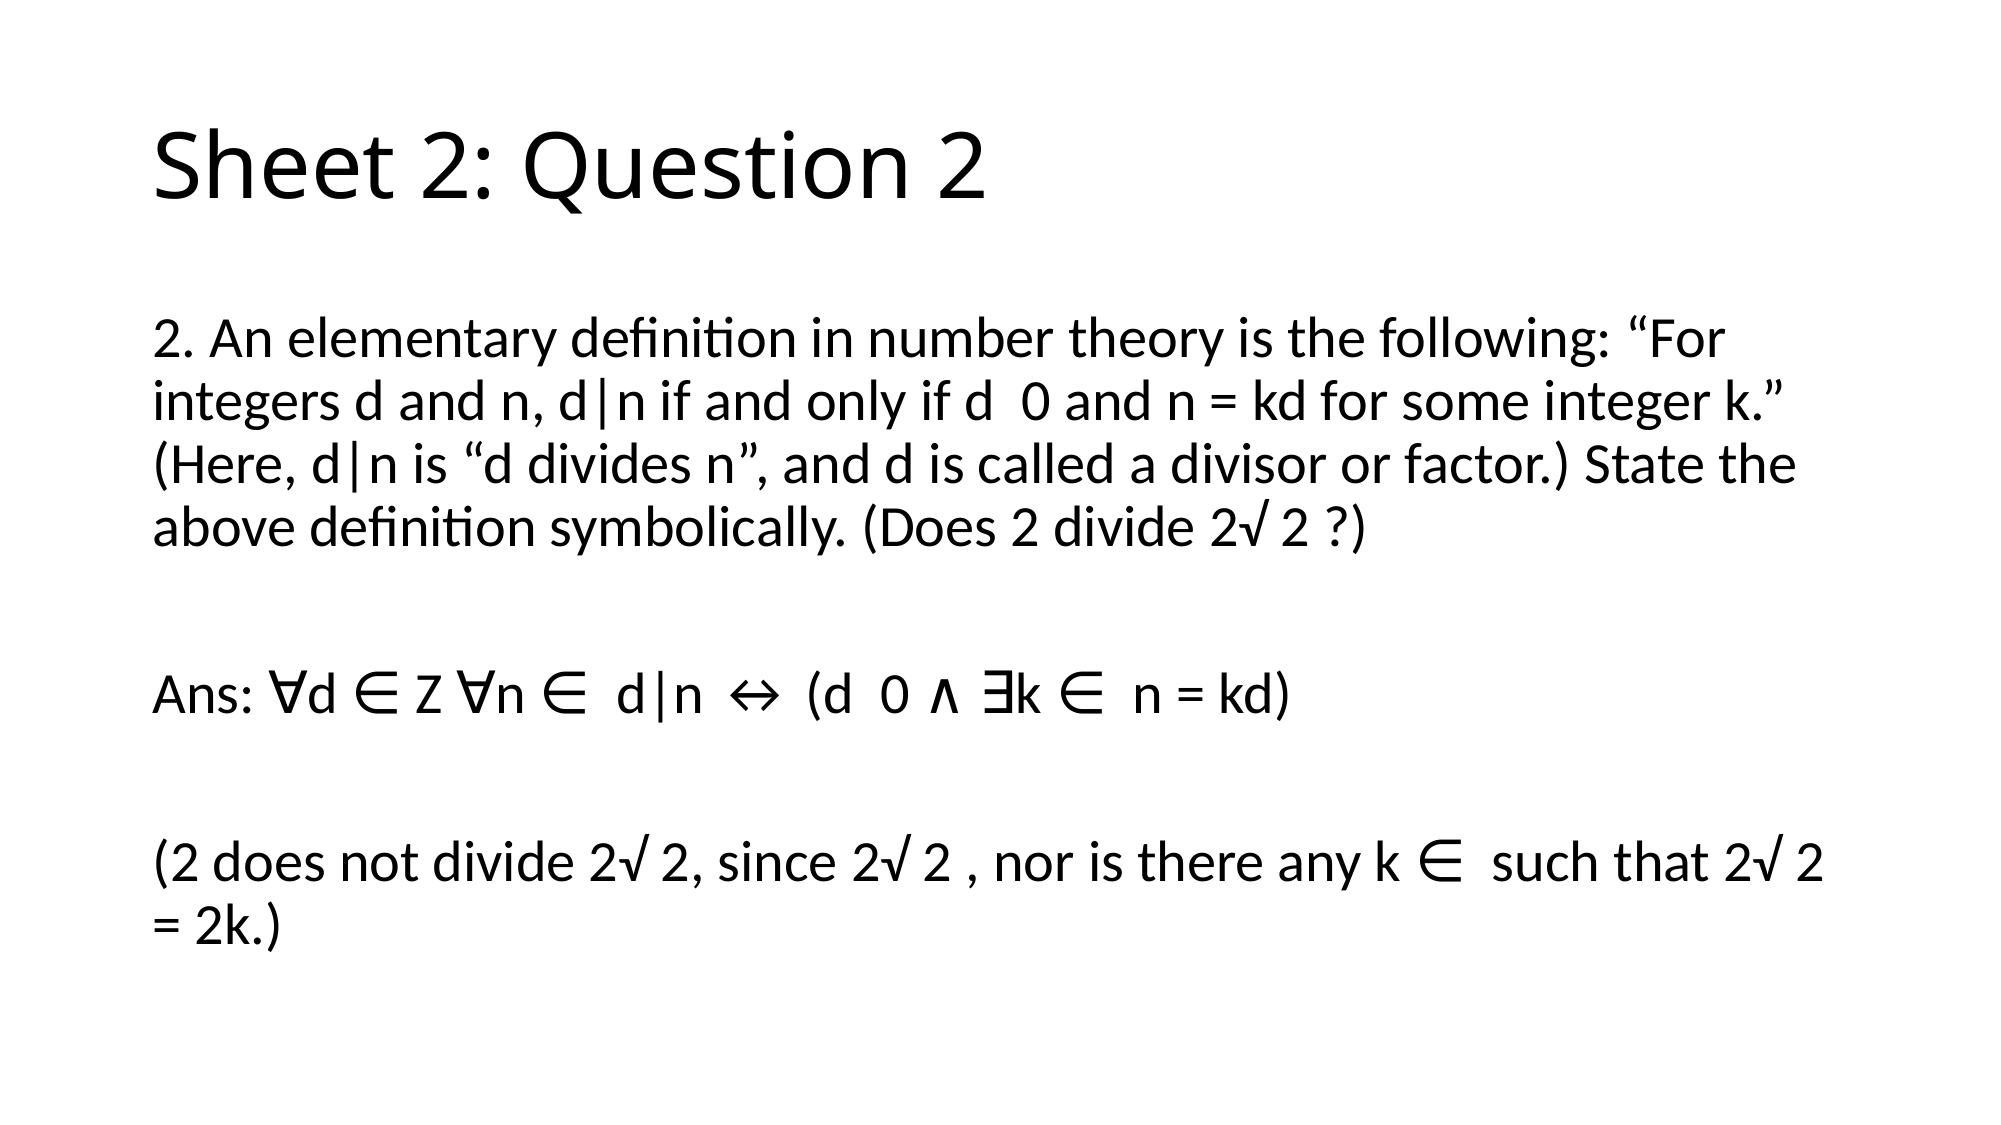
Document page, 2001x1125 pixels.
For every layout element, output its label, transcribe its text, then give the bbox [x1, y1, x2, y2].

title Sheet 2: Question 2 [137, 59, 1863, 278]
